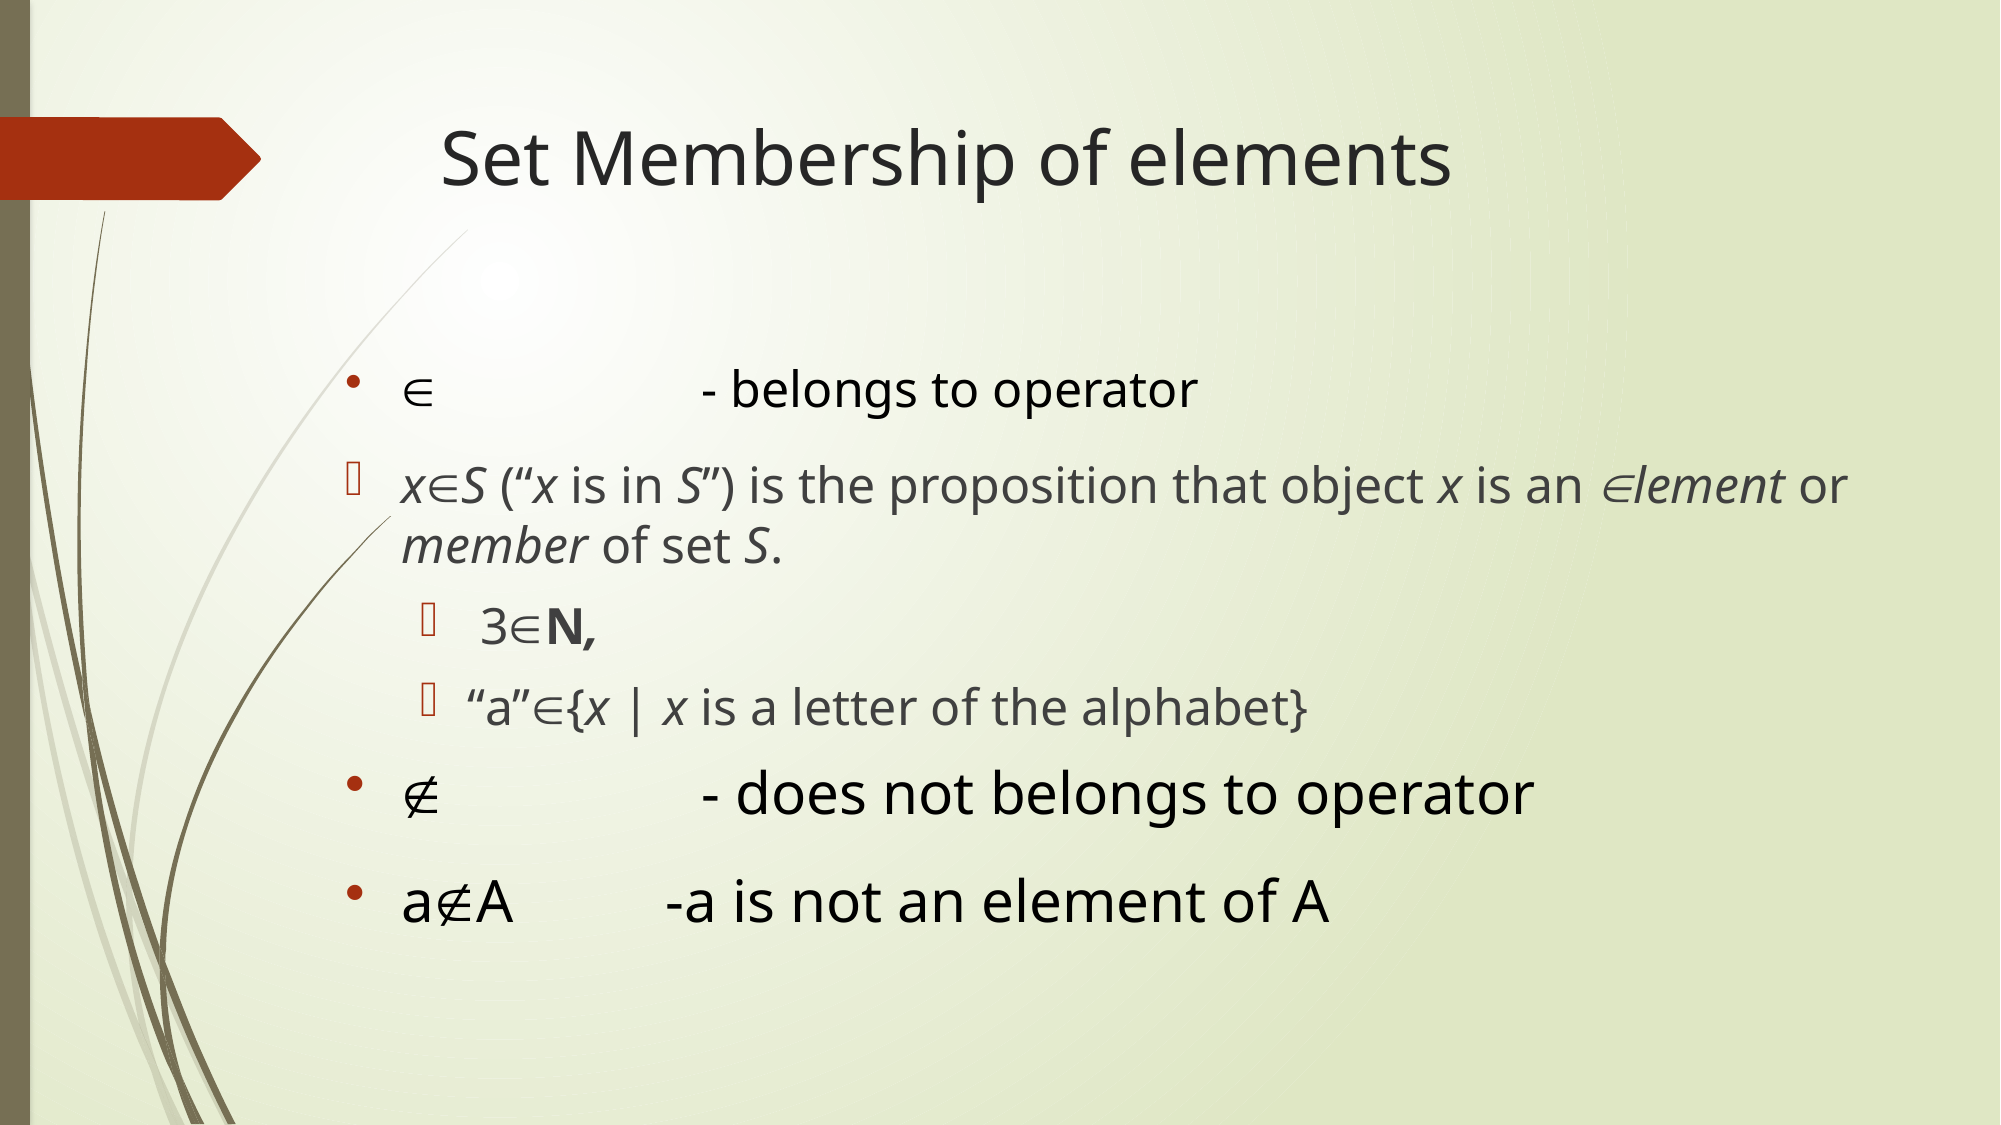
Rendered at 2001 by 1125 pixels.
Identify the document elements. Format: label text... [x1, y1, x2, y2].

list  - belongs to operator xS (“x is in S”) is the proposition that object x is an lement or member of set S. 3N, “a”{x | x is a letter of the alphabet}  - does not belongs to operator aA -a is not an element of A [330, 350, 1888, 973]
title Set Membership of elements [425, 102, 1888, 313]
